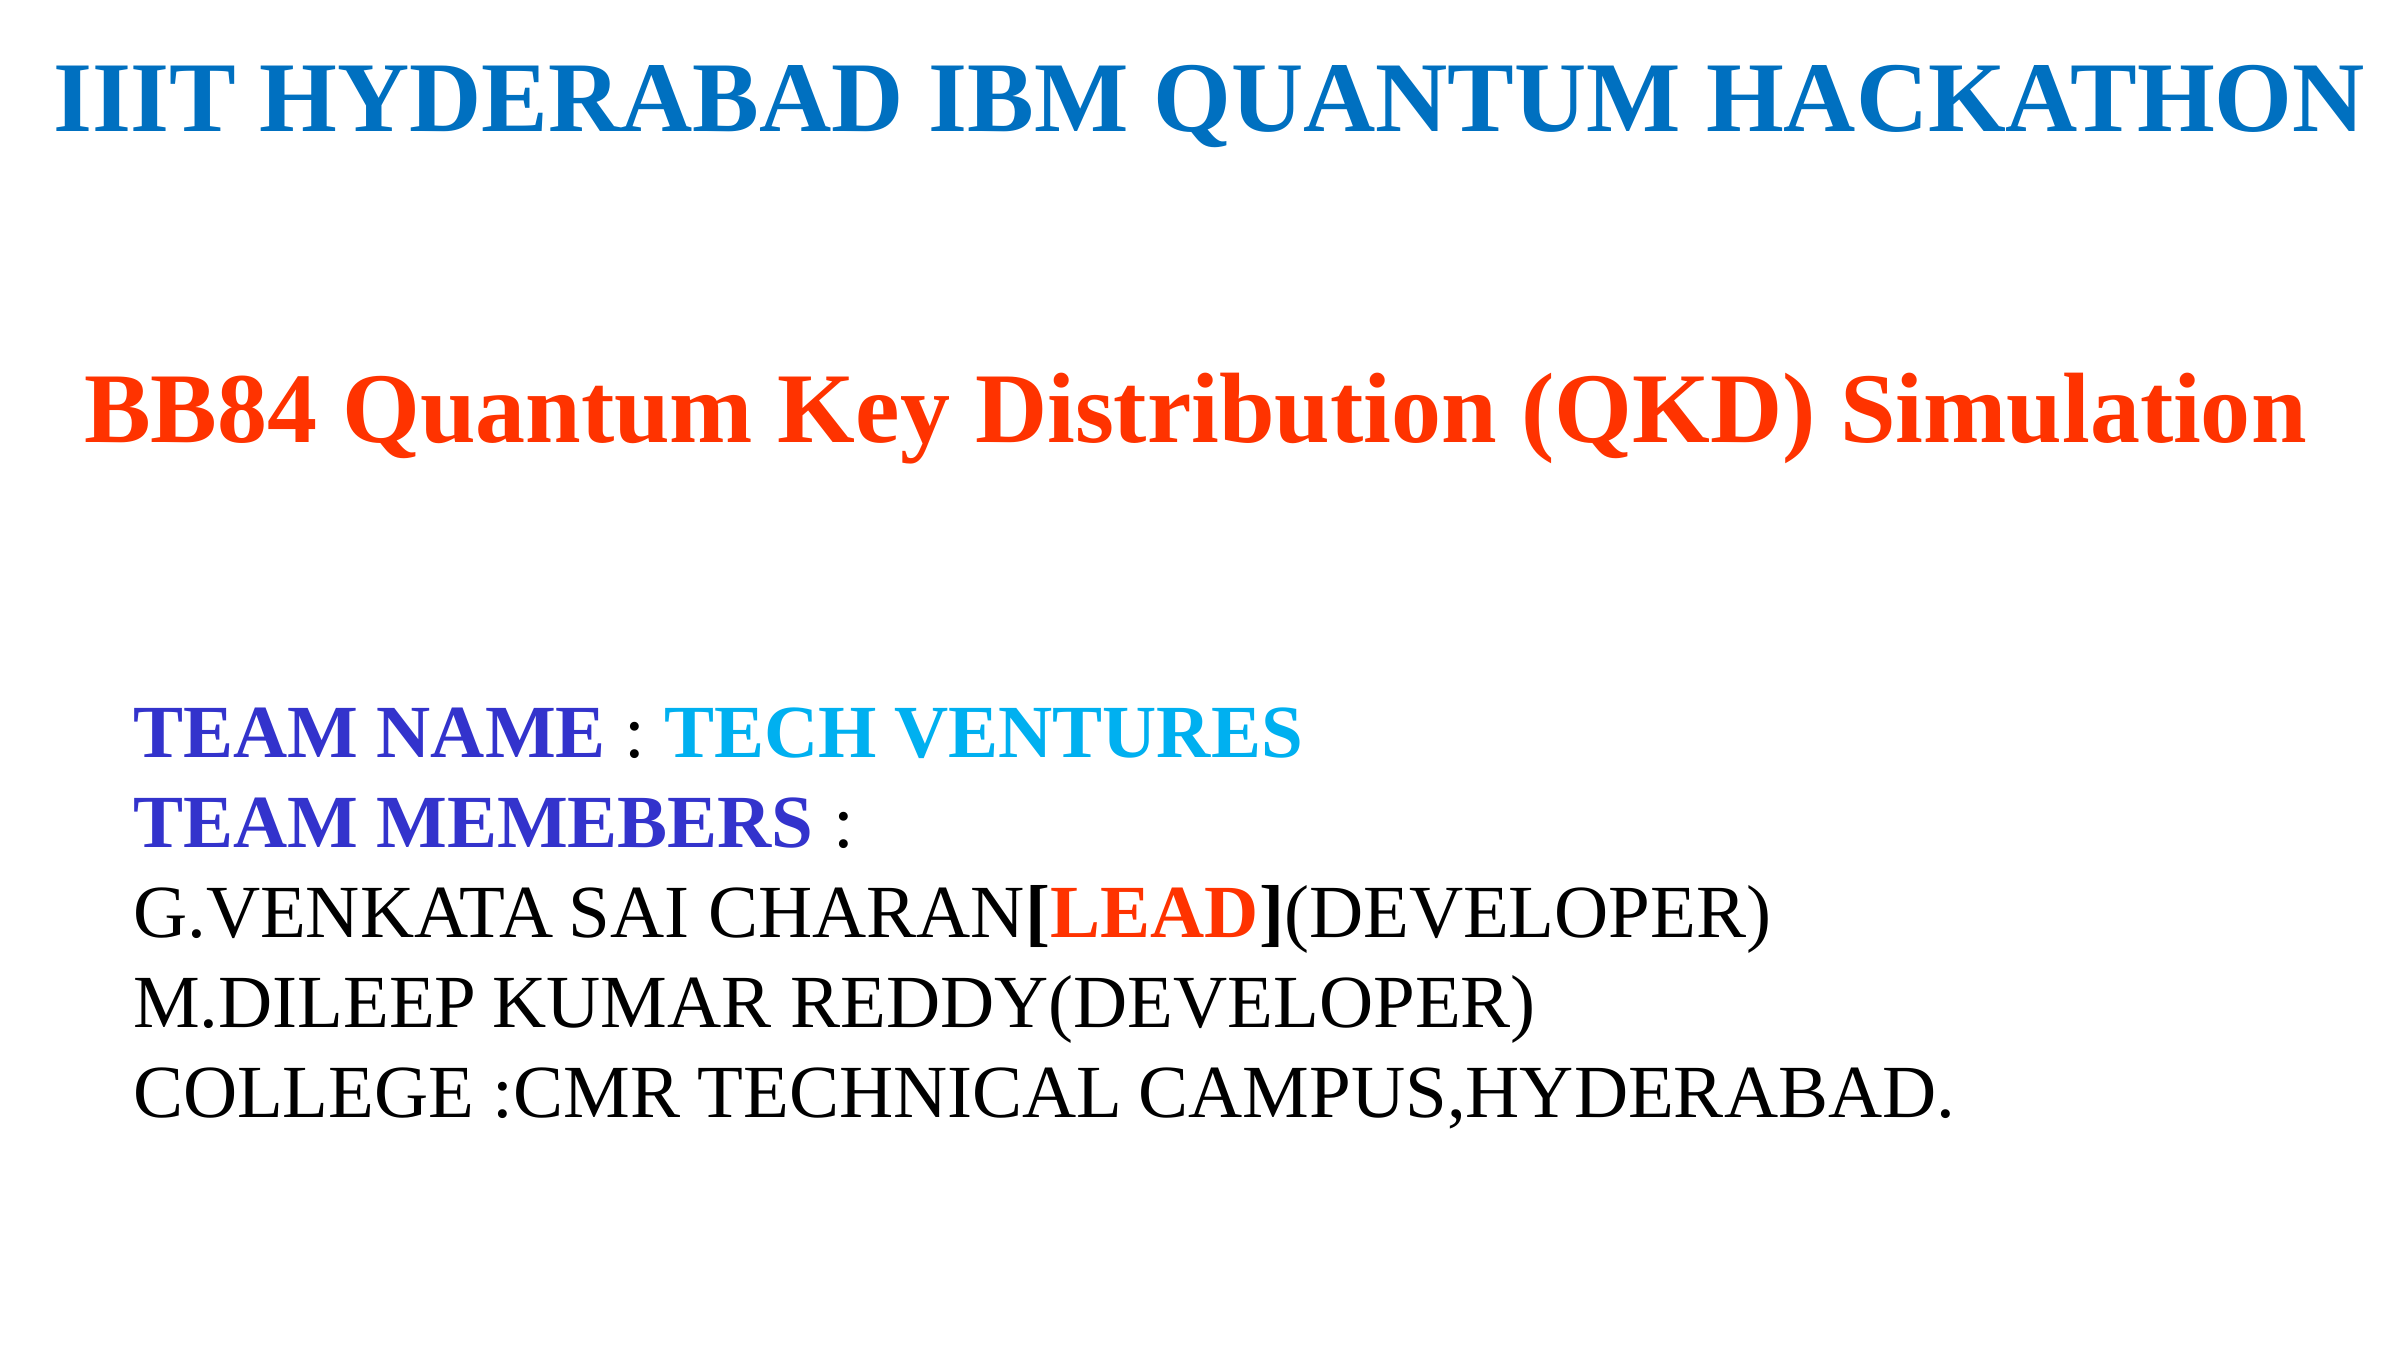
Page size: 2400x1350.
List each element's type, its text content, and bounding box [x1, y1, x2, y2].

text_box IIIT HYDERABAD IBM QUANTUM HACKATHON [38, 24, 2400, 160]
text_box BB84 Quantum Key Distribution (QKD) Simulation [69, 334, 2400, 470]
text_box TEAM NAME : TECH VENTURES TEAM MEMEBERS : G.VENKATA SAI CHARAN[LEAD](DEVELOPER) M.DILEEP KUMAR REDDY(DEVELOPER) COLLEGE :CMR TECHNICAL CAMPUS,HYDERABAD. [118, 674, 1972, 1140]
